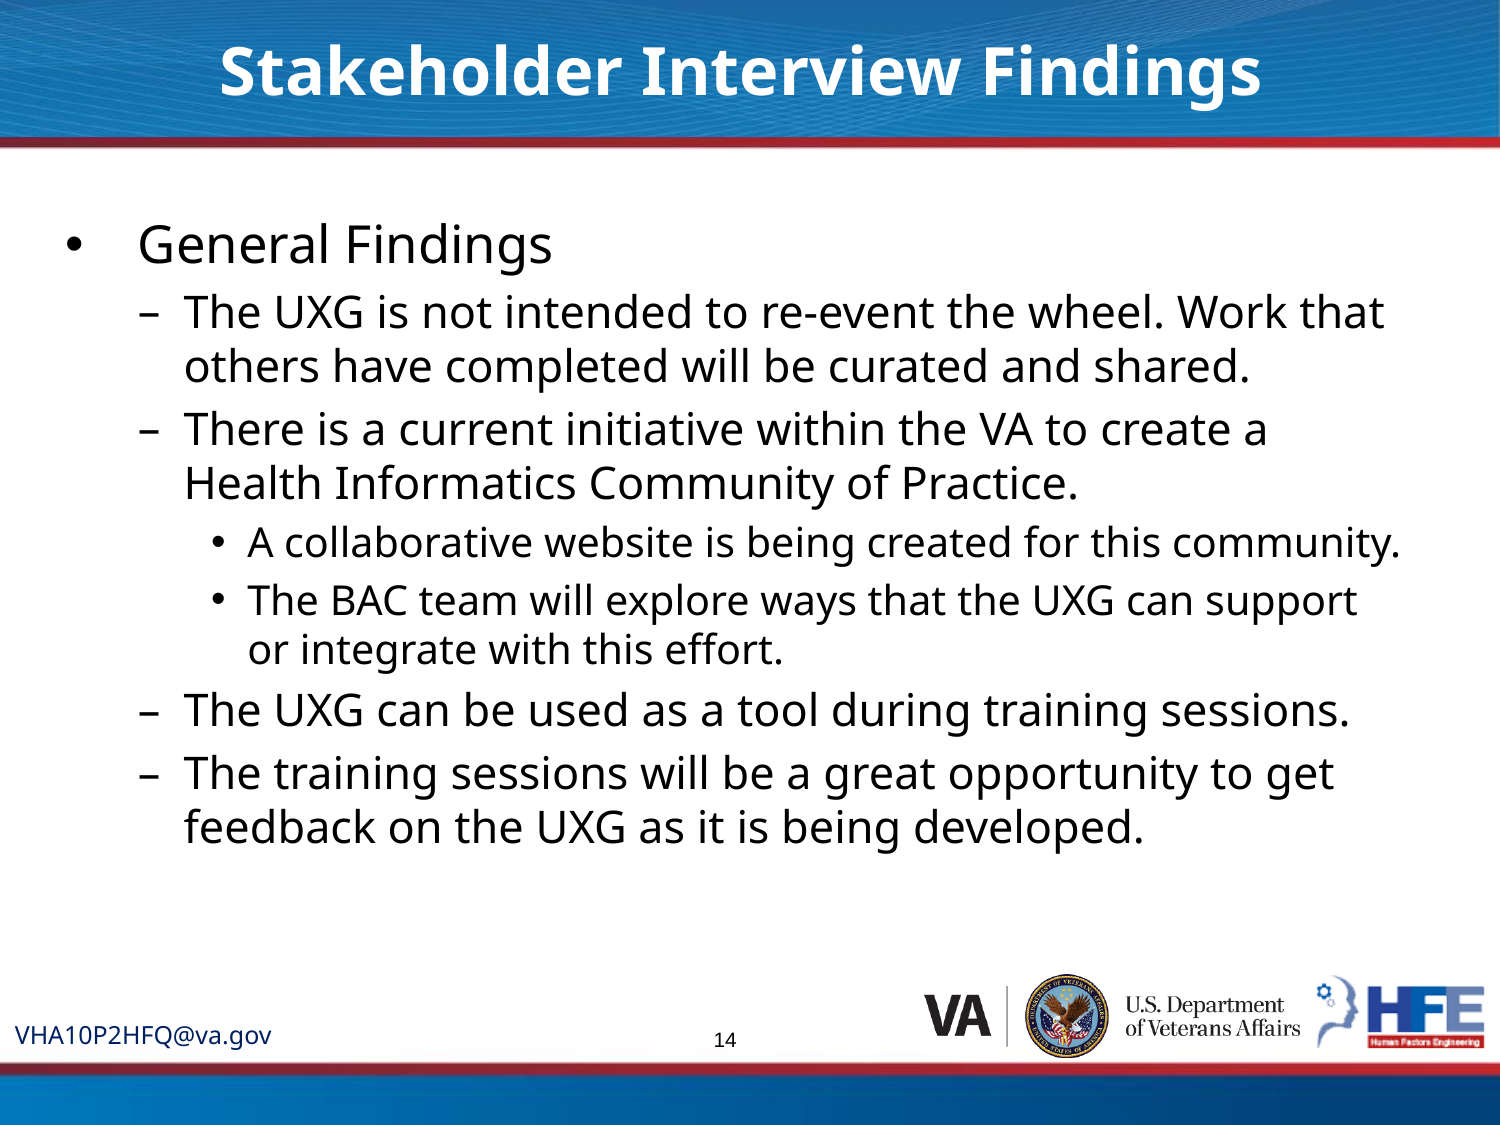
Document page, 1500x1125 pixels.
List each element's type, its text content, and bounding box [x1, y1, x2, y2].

list Stakeholder Interview Findings [0, 0, 1500, 137]
picture [0, 137, 1500, 1125]
list General Findings The UXG is not intended to re-event the wheel. Work that others have completed will be curated and shared. There is a current initiative within the VA to create a Health Informatics Community of Practice. A collaborative website is being created for this community. The BAC team will explore ways that the UXG can support or integrate with this effort. The UXG can be used as a tool during training sessions. The training sessions will be a great opportunity to get feedback on the UXG as it is being developed. [50, 204, 1425, 917]
